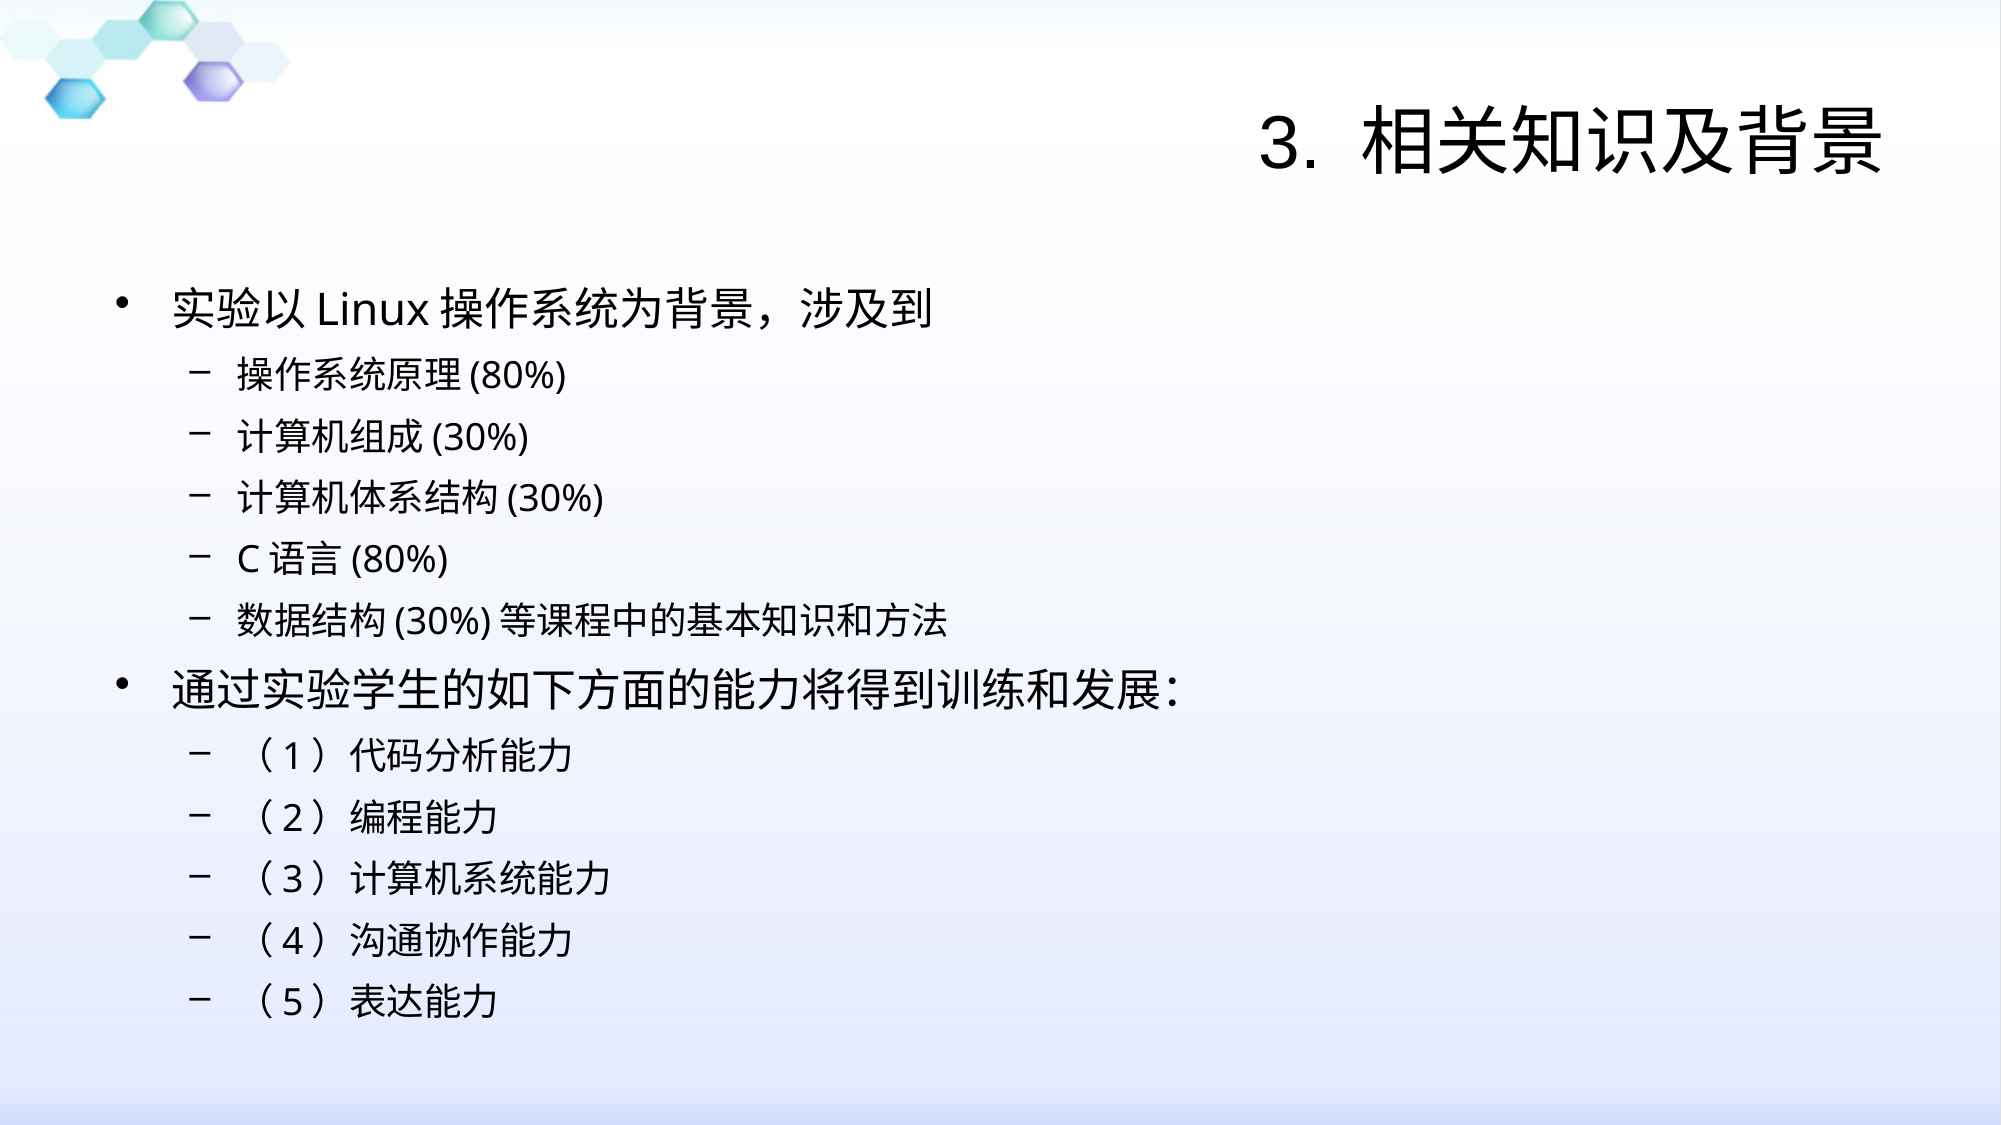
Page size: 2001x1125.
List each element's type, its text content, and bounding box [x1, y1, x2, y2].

list 实验以Linux操作系统为背景，涉及到 操作系统原理(80%) 计算机组成(30%) 计算机体系结构(30%) C语言(80%) 数据结构(30%)等课程中的基本知识和方法 通过实验学生的如下方面的能力将得到训练和发展： （1）代码分析能力 （2）编程能力 （3）计算机系统能力 （4）沟通协作能力 （5）表达能力 [99, 262, 1901, 1036]
picture [0, 0, 2001, 1125]
title 3. 相关知识及背景 [99, 44, 1901, 233]
